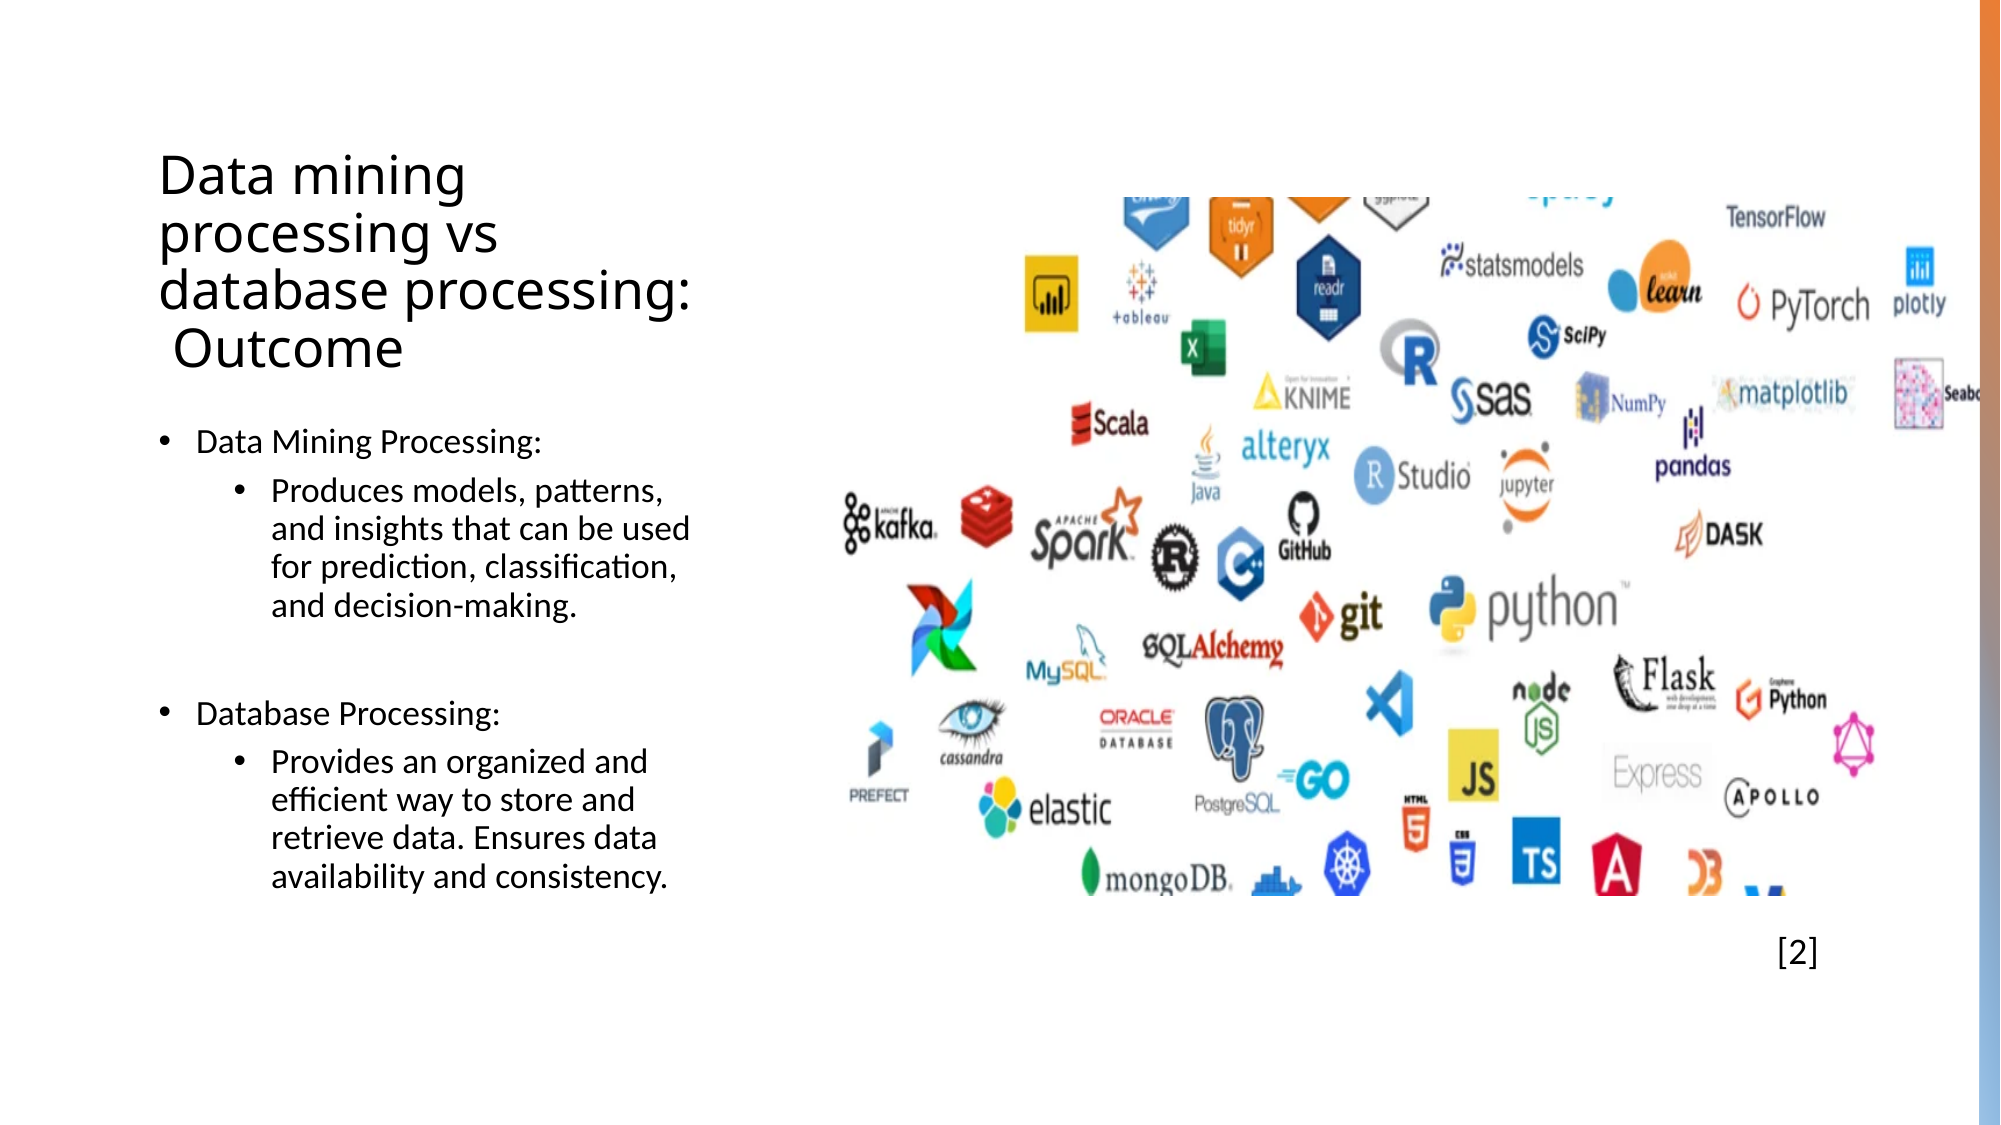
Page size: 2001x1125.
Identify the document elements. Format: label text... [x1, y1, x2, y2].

text_box [2] [1762, 919, 1881, 980]
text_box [1979, 0, 2000, 1125]
list Data Mining Processing: Produces models, patterns, and insights that can be used for prediction, classification, and decision-making. Database Processing: Provides an organized and efficient way to store and retrieve data. Ensures data availability and consistency. [143, 415, 711, 982]
title Data mining processing vs database processing: Outcome [143, 121, 711, 387]
picture [838, 197, 1979, 896]
